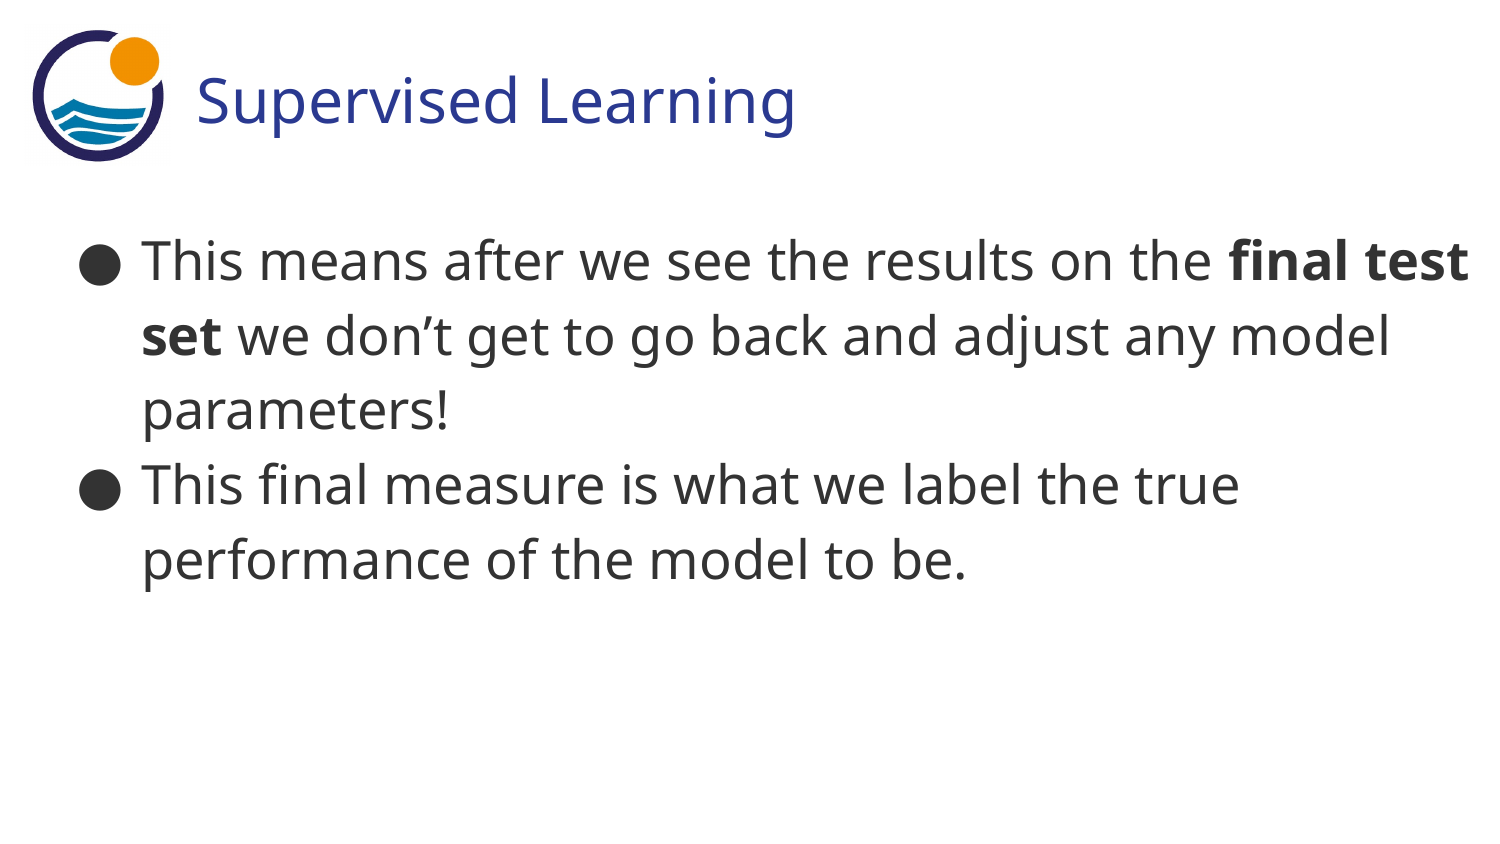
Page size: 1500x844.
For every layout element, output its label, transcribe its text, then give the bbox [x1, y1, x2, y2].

text_box This means after we see the results on the final test set we don’t get to go back and adjust any model parameters! This final measure is what we label the true performance of the model to be. [51, 201, 1500, 750]
text_box Supervised Learning [181, 45, 1500, 146]
text_box [176, 34, 1330, 157]
picture [24, 24, 172, 167]
